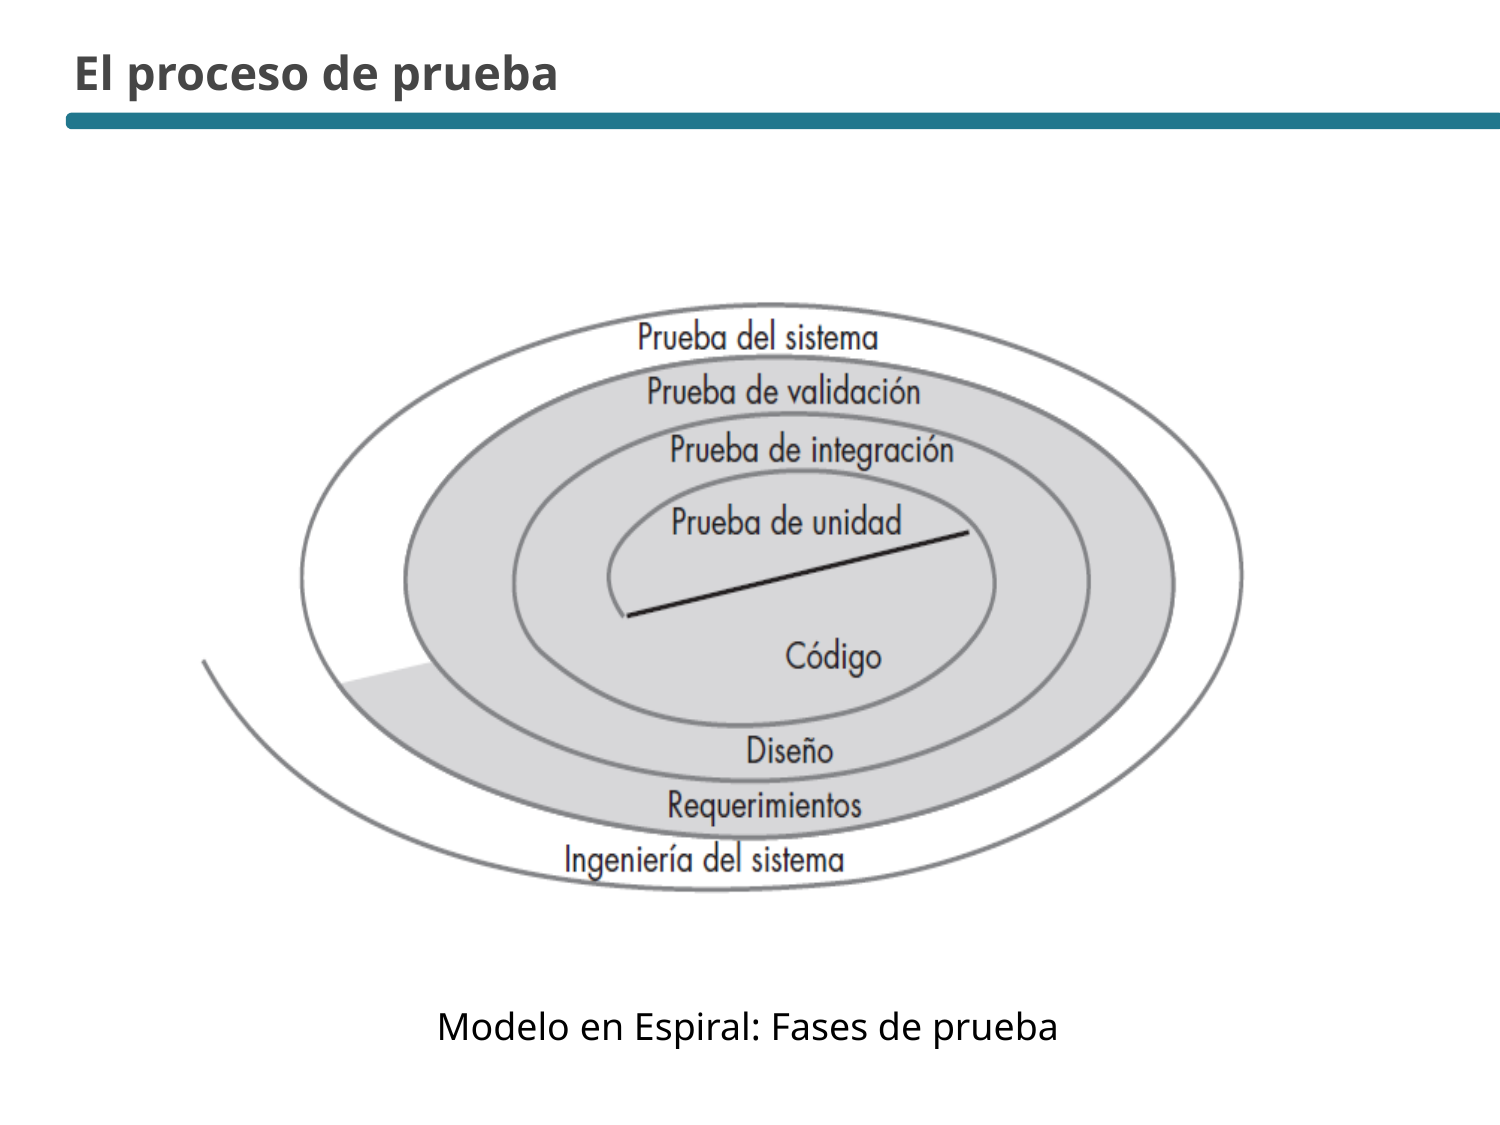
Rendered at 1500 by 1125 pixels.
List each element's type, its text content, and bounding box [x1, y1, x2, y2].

text_box [65, 112, 1500, 130]
title El proceso de prueba [58, 35, 1409, 108]
text_box Modelo en Espiral: Fases de prueba [421, 996, 1125, 1056]
picture [175, 280, 1255, 903]
